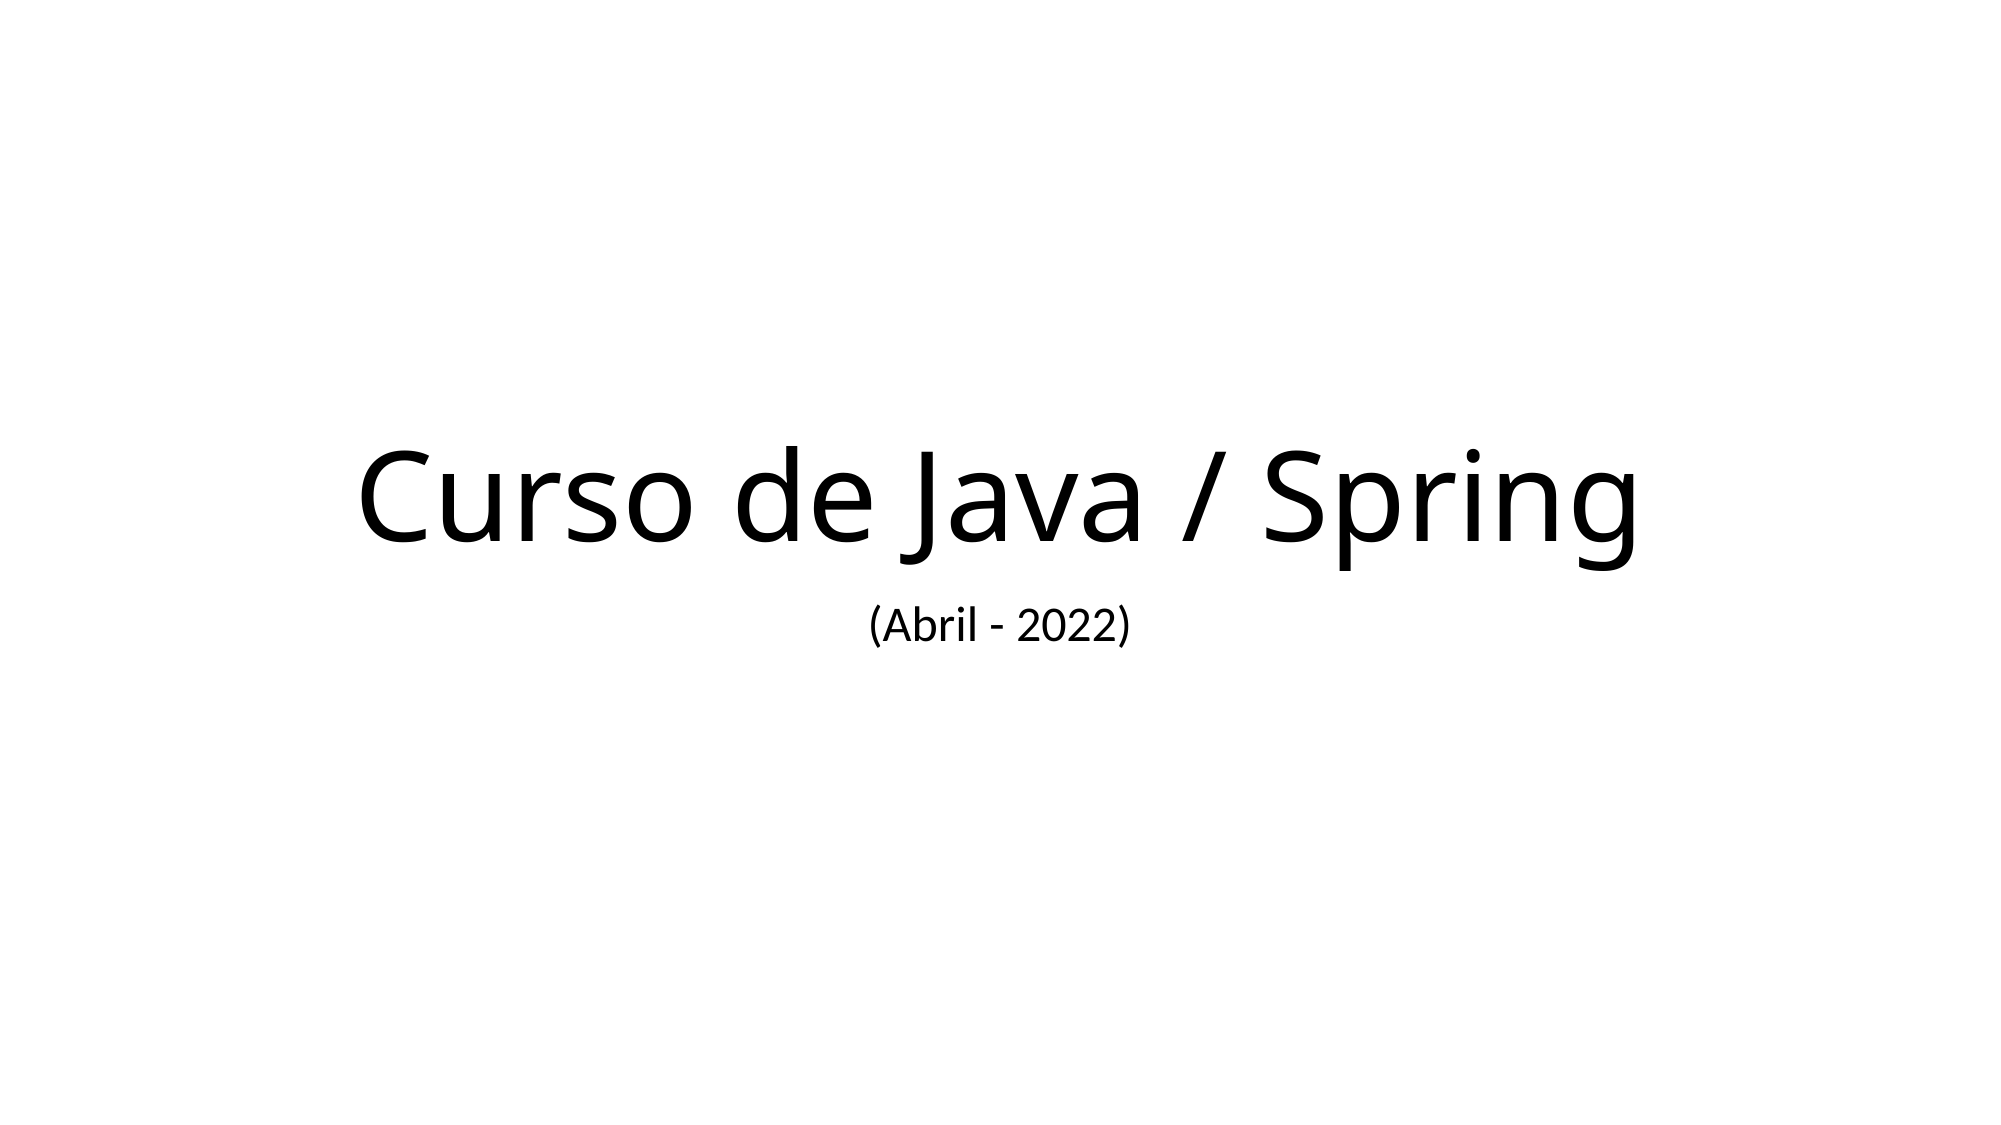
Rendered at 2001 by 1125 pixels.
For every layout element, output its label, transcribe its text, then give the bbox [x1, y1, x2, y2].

subtitle (Abril - 2022) [249, 590, 1750, 863]
title Curso de Java / Spring [249, 184, 1750, 576]
